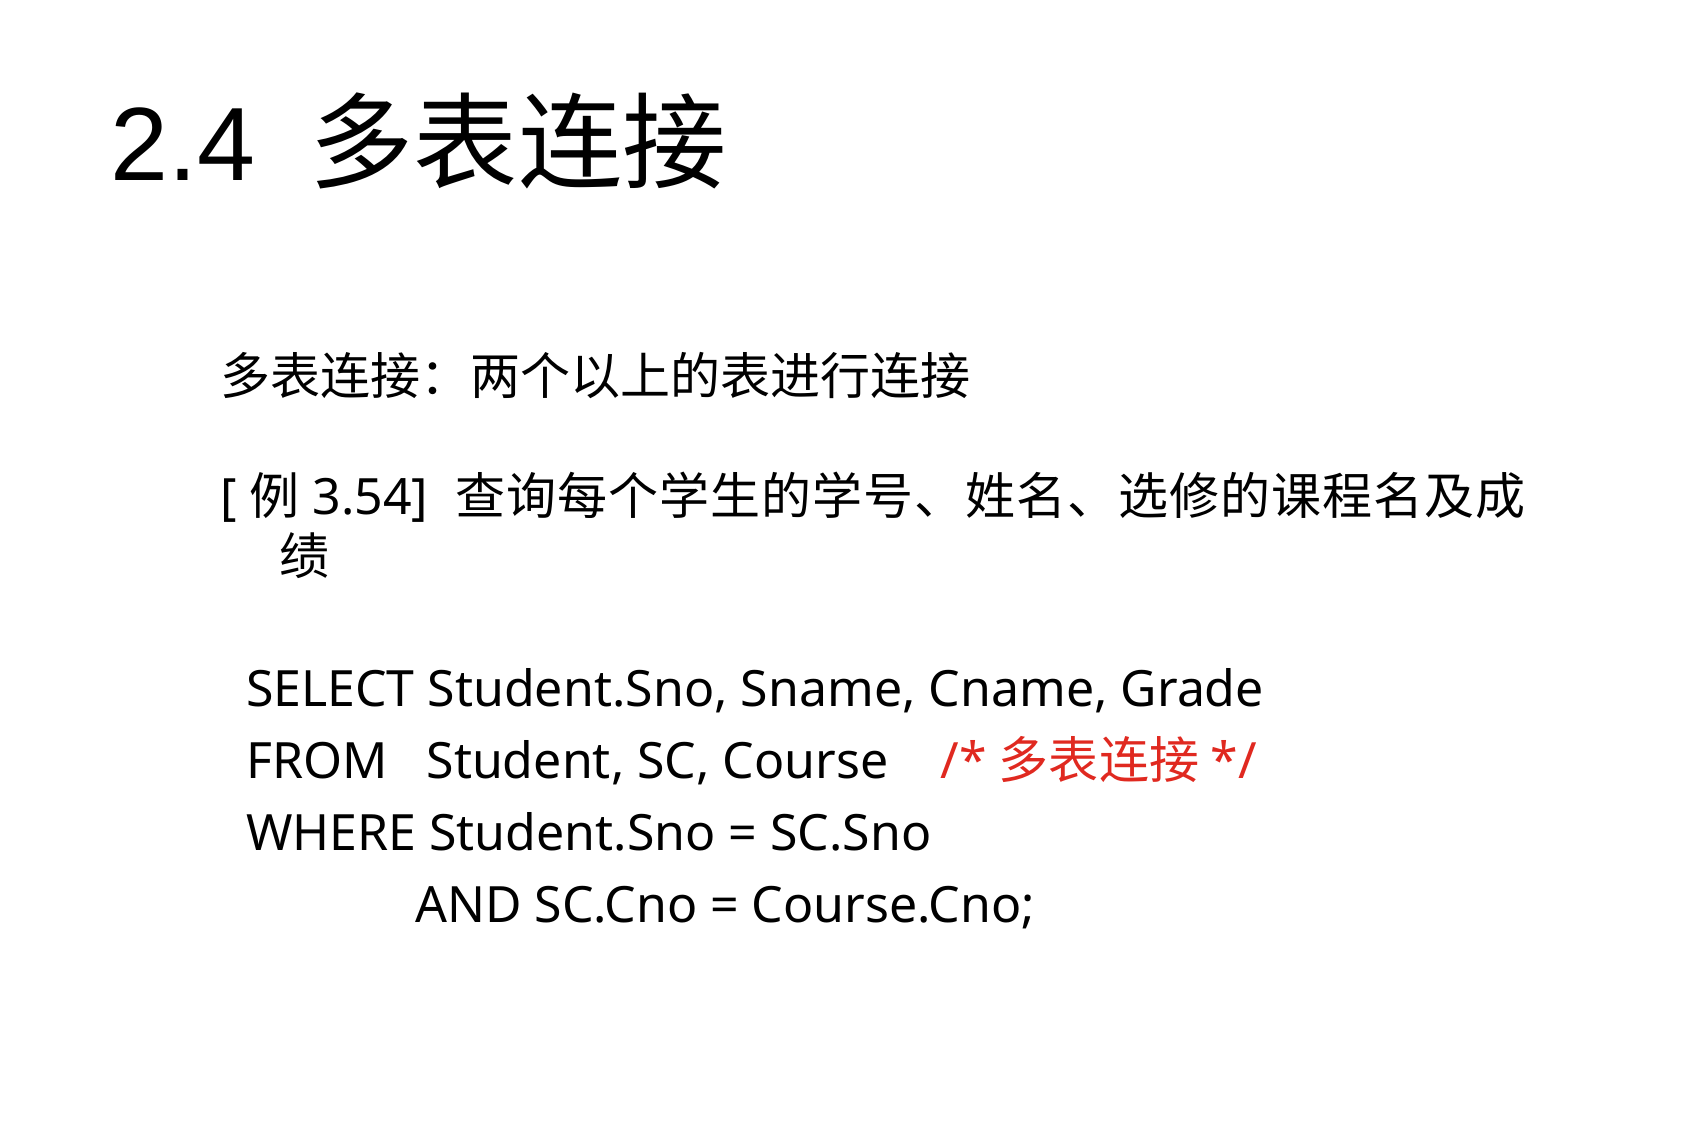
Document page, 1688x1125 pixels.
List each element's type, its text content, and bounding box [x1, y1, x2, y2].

list 多表连接：两个以上的表进行连接 [例3.54] 查询每个学生的学号、姓名、选修的课程名及成绩 SELECT Student.Sno, Sname, Cname, Grade FROM Student, SC, Course /*多表连接*/ WHERE Student.Sno = SC.Sno AND SC.Cno = Course.Cno; [193, 289, 1553, 965]
title 2.4 多表连接 [84, 45, 1604, 233]
